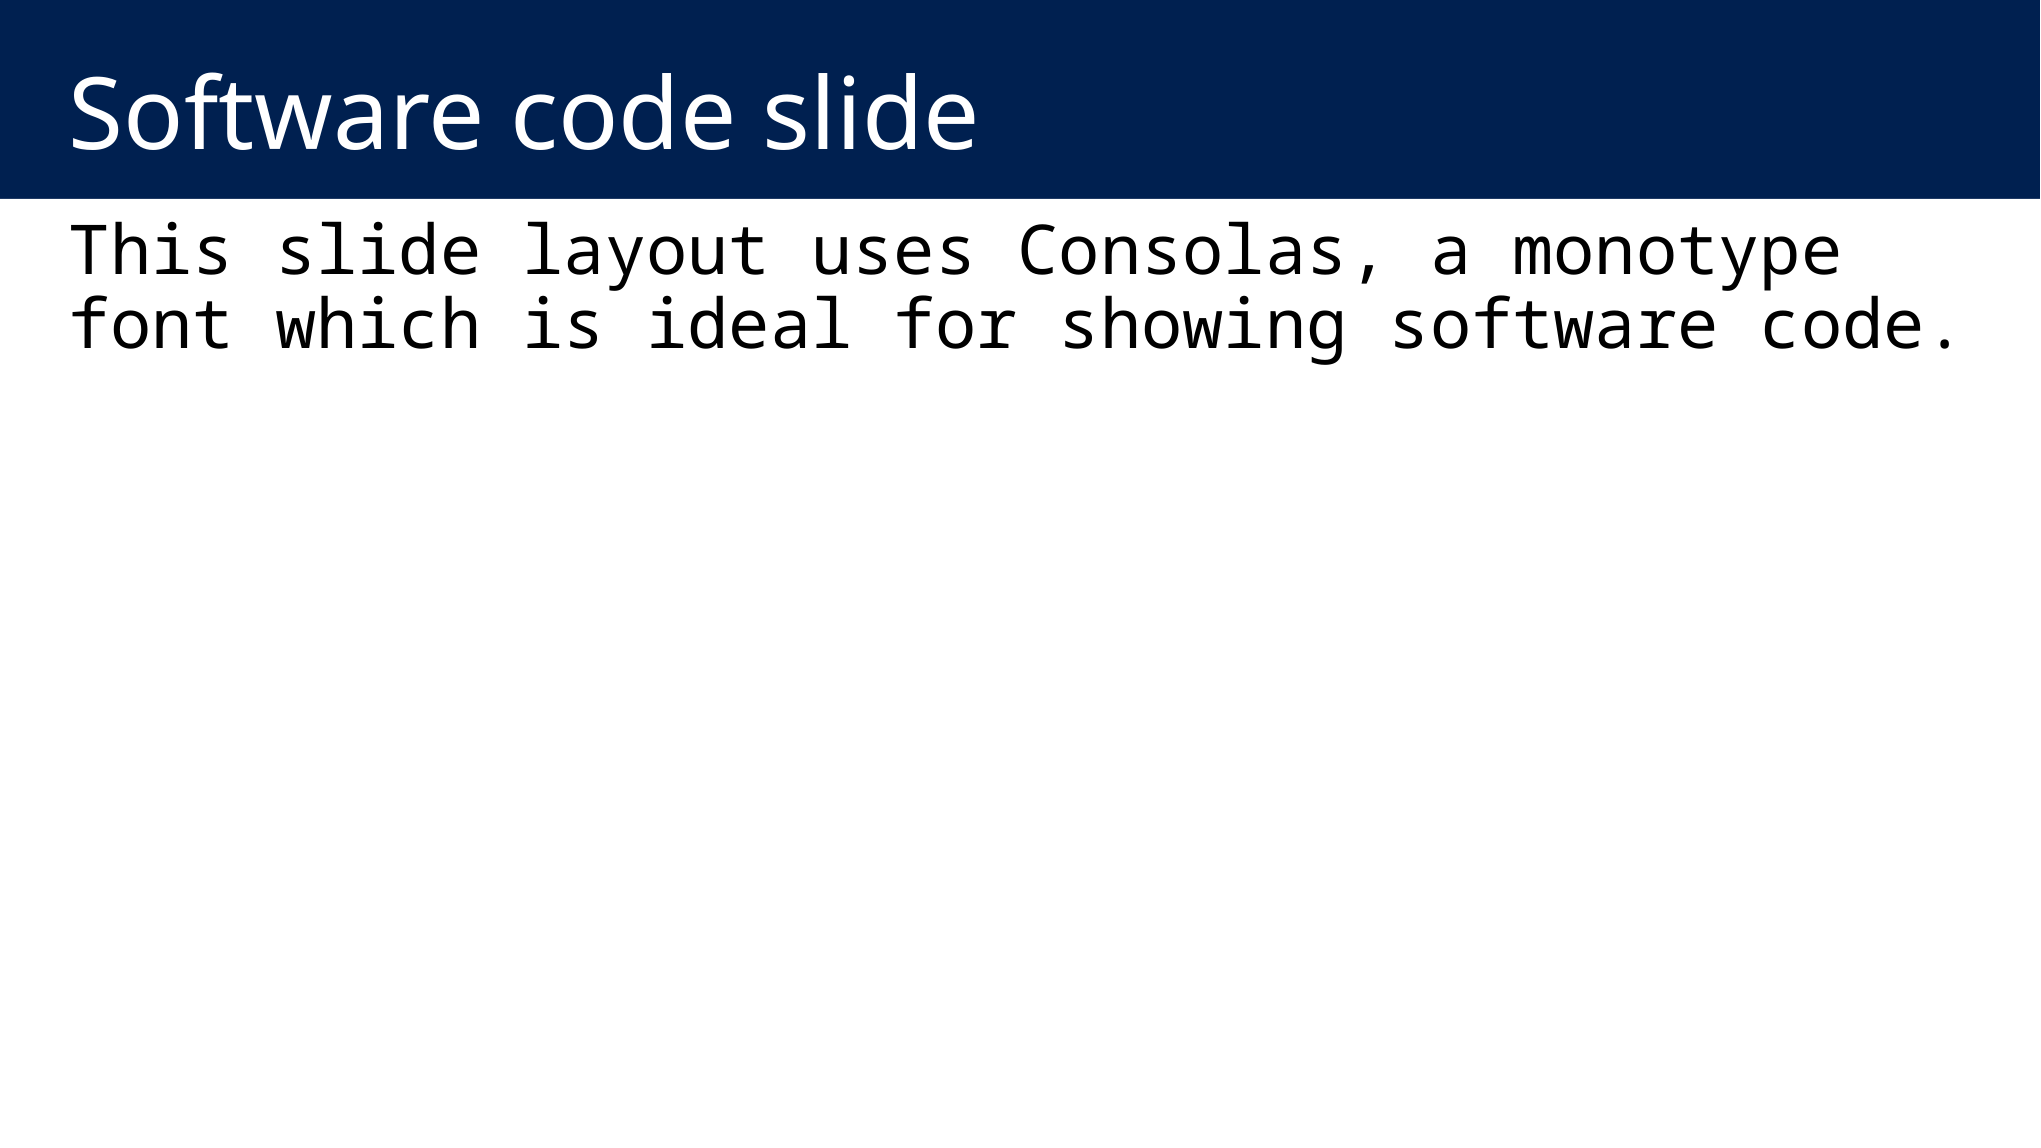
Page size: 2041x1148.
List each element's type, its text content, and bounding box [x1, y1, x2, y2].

list This slide layout uses Consolas, a monotype font which is ideal for showing software code. [45, 200, 1996, 528]
title Software code slide [45, 48, 1996, 199]
